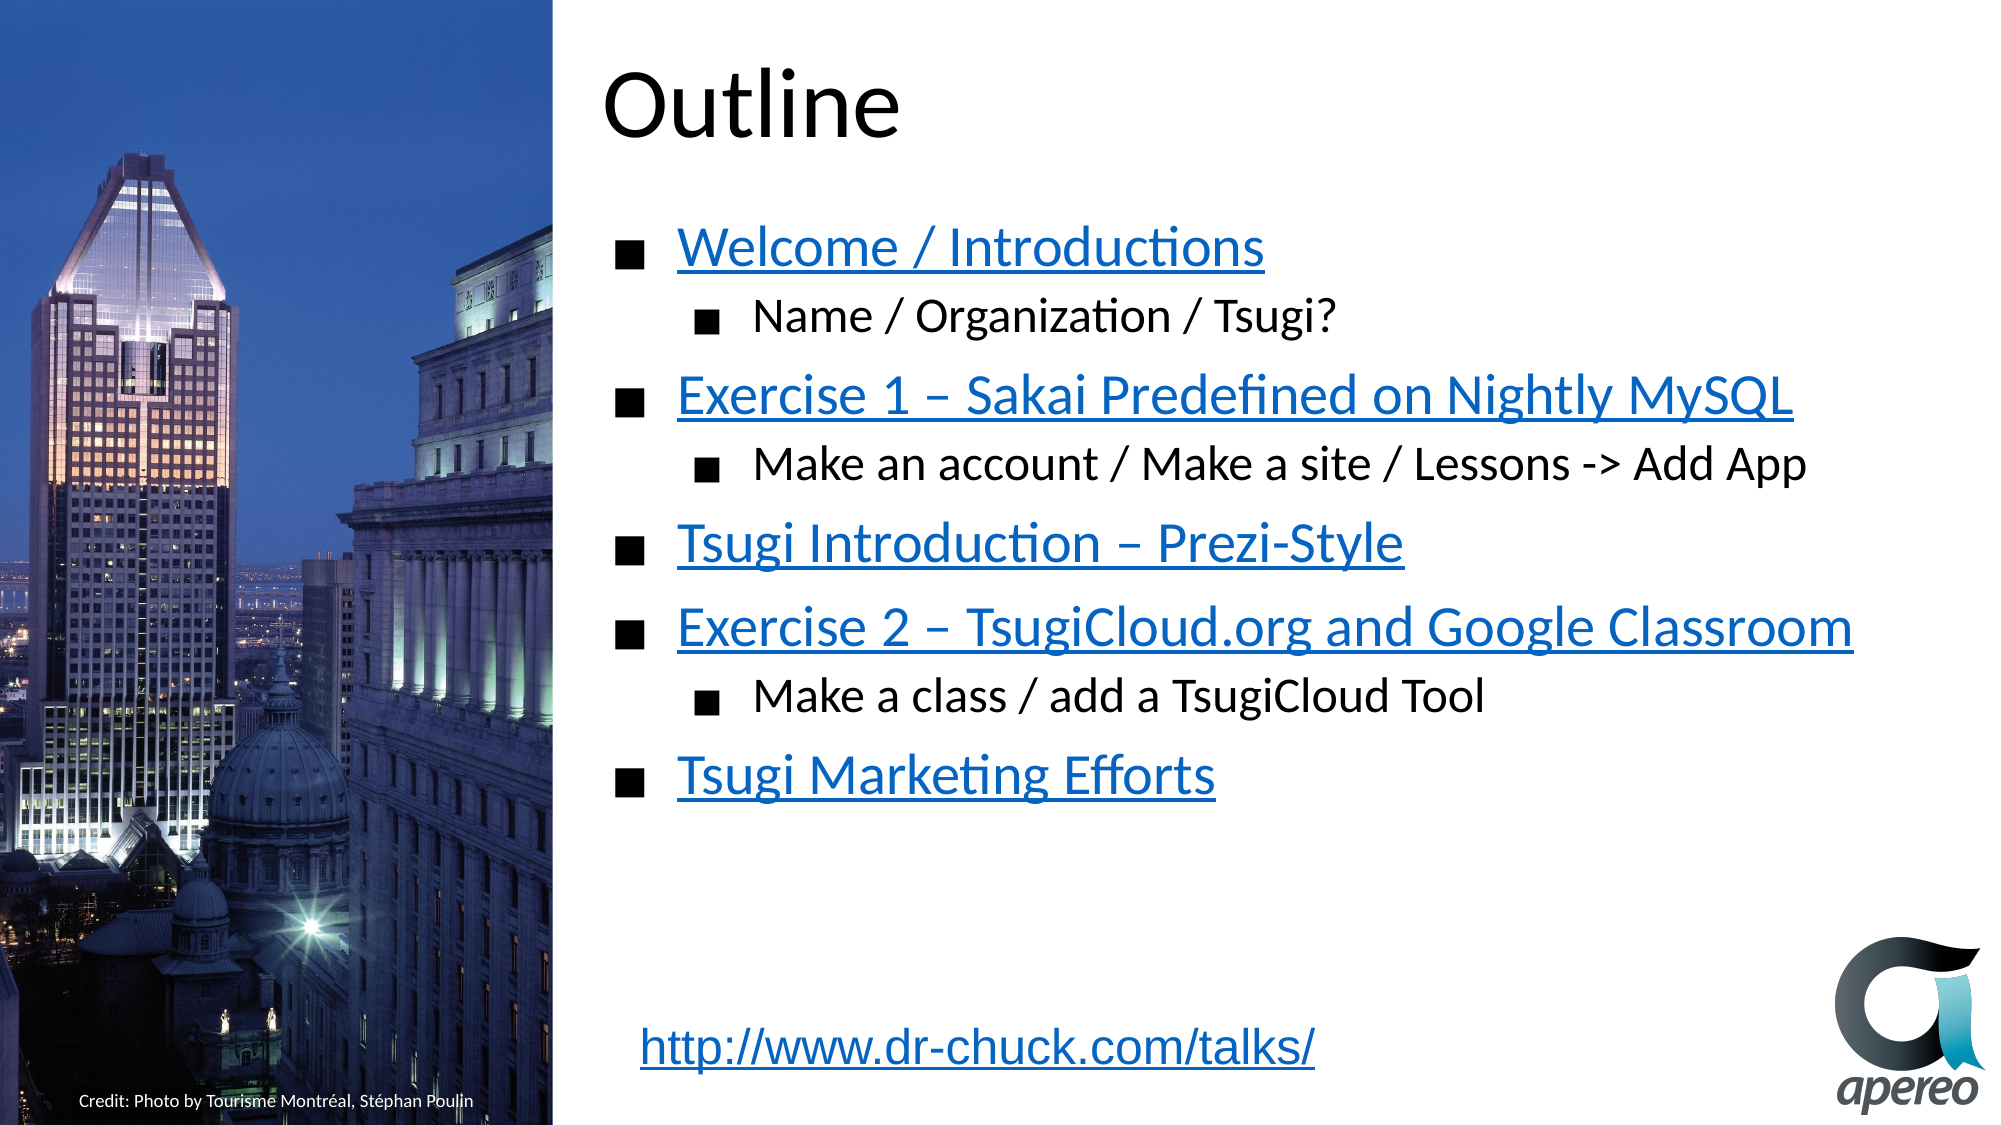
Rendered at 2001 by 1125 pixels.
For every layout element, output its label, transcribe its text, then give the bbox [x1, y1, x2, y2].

text_box http://www.dr-chuck.com/talks/ [624, 1006, 1331, 1082]
title Outline [587, 45, 1961, 165]
list Welcome / Introductions Name / Organization / Tsugi? Exercise 1 – Sakai Predefined on Nightly MySQL Make an account / Make a site / Lessons -> Add App Tsugi Introduction – Prezi-Style Exercise 2 – TsugiCloud.org and Google Classroom Make a class / add a TsugiCloud Tool Tsugi Marketing Efforts [587, 208, 1961, 1090]
picture [0, 0, 553, 1125]
picture [1835, 937, 1986, 1115]
